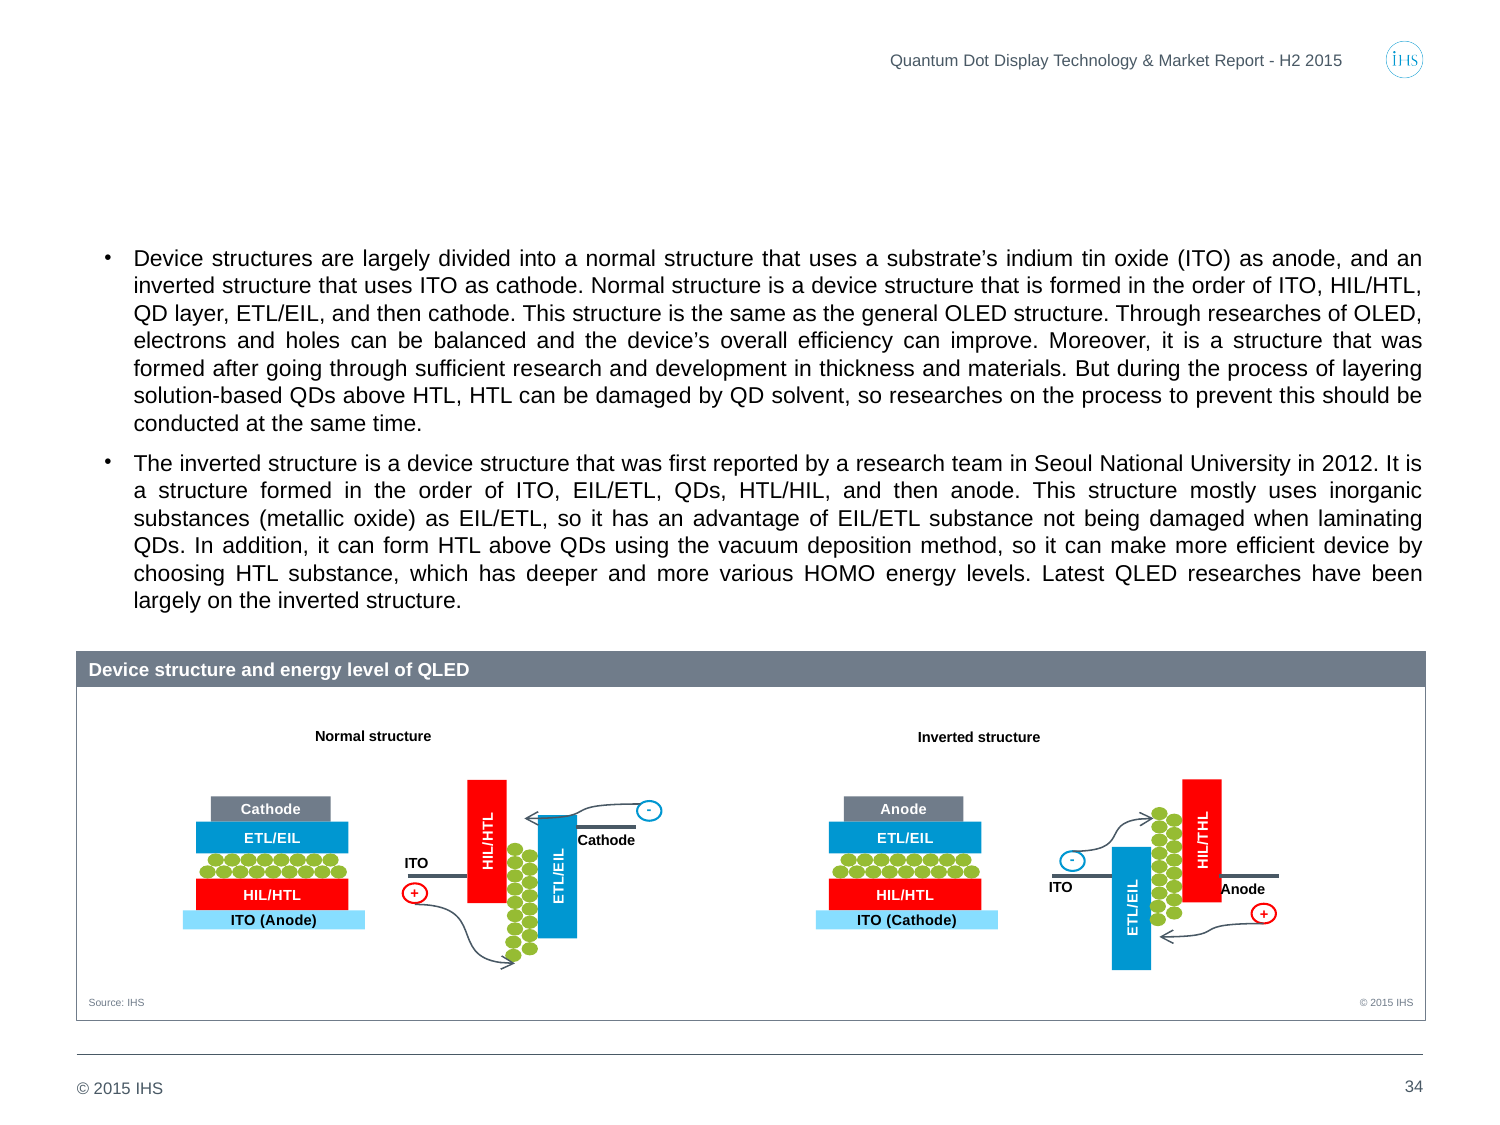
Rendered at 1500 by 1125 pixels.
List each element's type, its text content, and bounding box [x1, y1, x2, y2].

list Device structures are largely divided into a normal structure that uses a substrate’s indium tin oxide (ITO) as anode, and an inverted structure that uses ITO as cathode. Normal structure is a device structure that is formed in the order of ITO, HIL/HTL, QD layer, ETL/EIL, and then cathode. This structure is the same as the general OLED structure. Through researches of OLED, electrons and holes can be balanced and the device’s overall efficiency can improve. Moreover, it is a structure that was formed after going through sufficient research and development in thickness and materials. But during the process of layering solution-based QDs above HTL, HTL can be damaged by QD solvent, so researches on the process to prevent this should be conducted at the same time. The inverted structure is a device structure that was first reported by a research team in Seoul National University in 2012. It is a structure formed in the order of ITO, EIL/ETL, QDs, HTL/HIL, and then anode. This structure mostly uses inorganic substances (metallic oxide) as EIL/ETL, so it has an advantage of EIL/ETL substance not being damaged when laminating QDs. In addition, it can form HTL above QDs using the vacuum deposition method, so it can make more efficient device by choosing HTL substance, which has deeper and more various HOMO energy levels. Latest QLED researches have been largely on the inverted structure. [75, 243, 1424, 650]
footer Quantum Dot Display Technology & Market Report - H2 2015 [76, 44, 1344, 76]
picture [1385, 40, 1424, 79]
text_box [76, 651, 1427, 1021]
slide_number 34 [1328, 1068, 1424, 1104]
